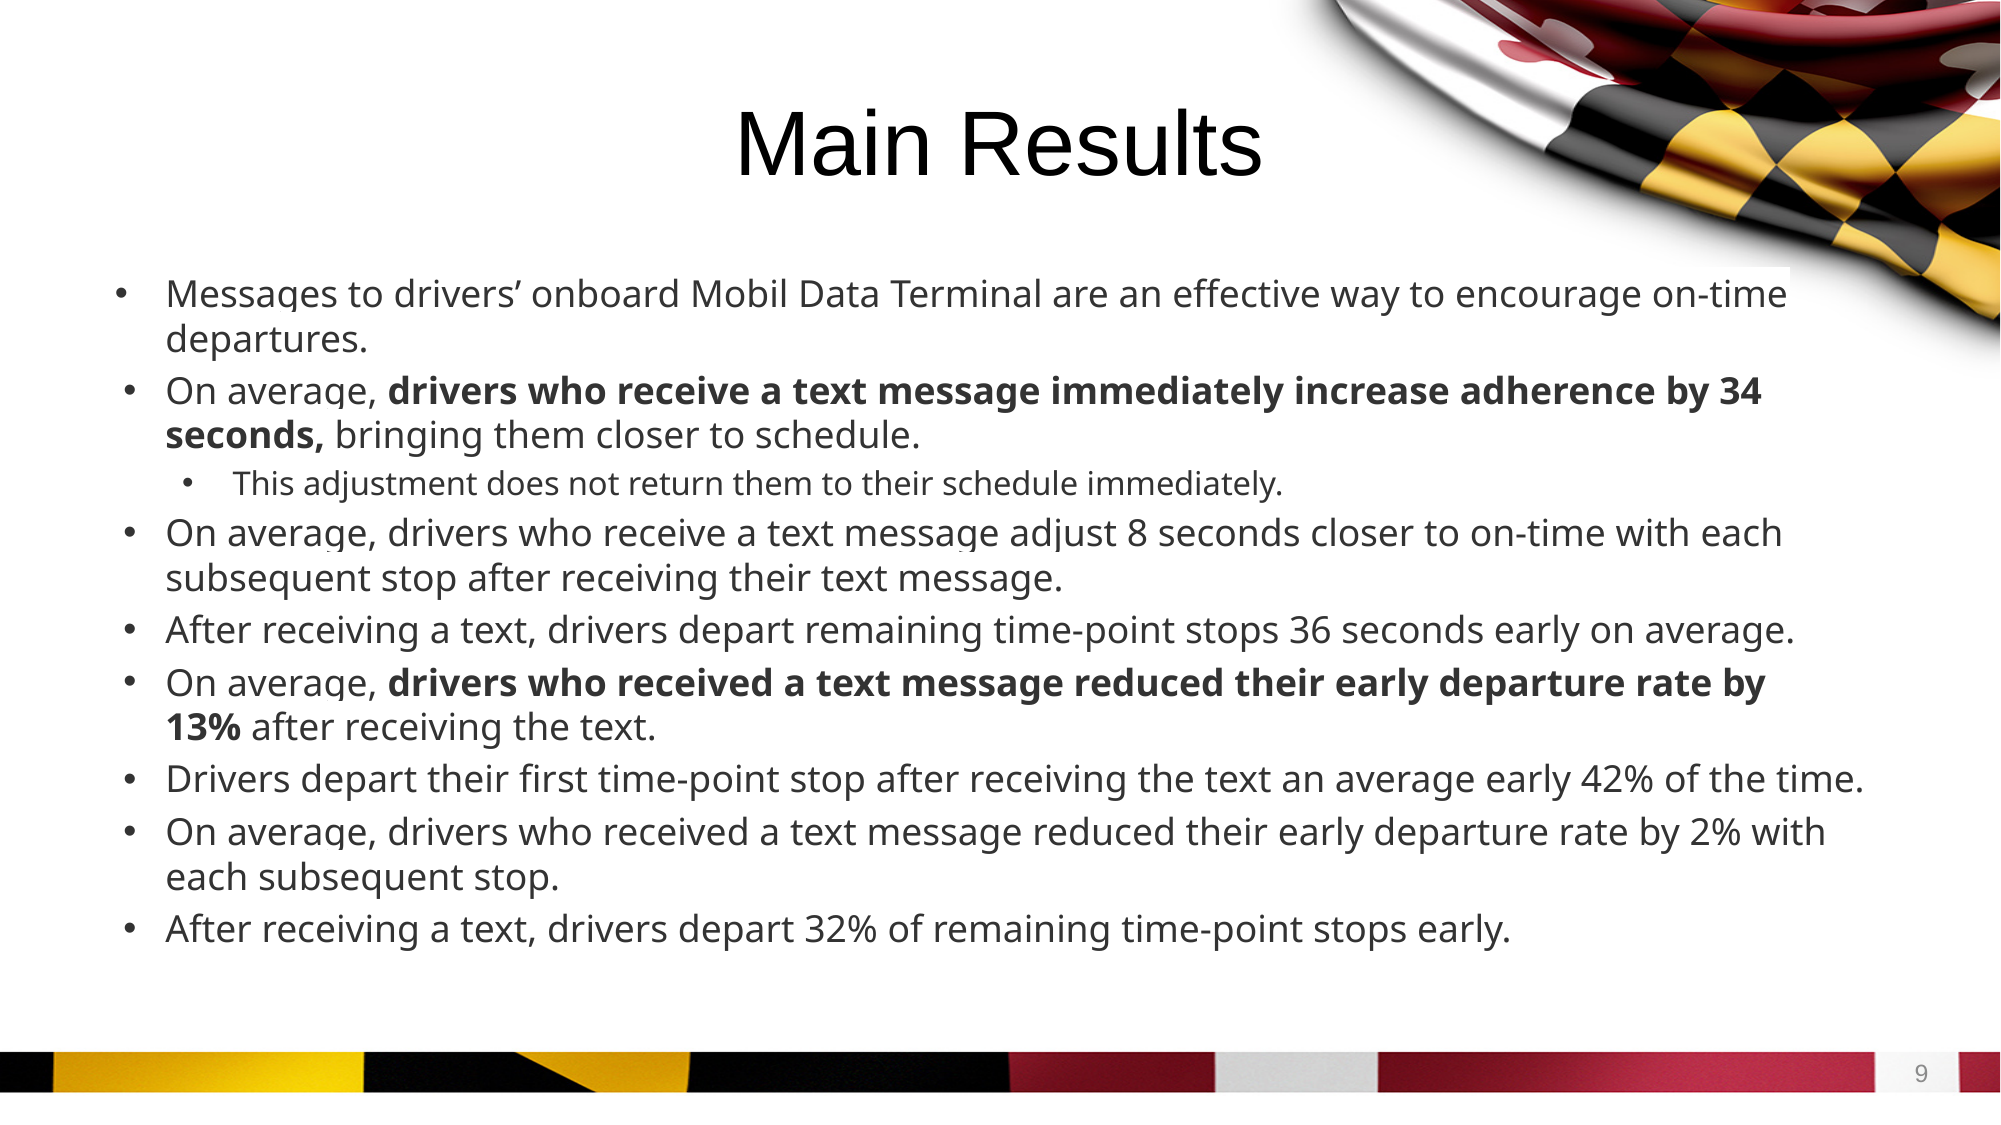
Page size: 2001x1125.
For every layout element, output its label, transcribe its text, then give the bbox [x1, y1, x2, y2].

title Main Results [99, 45, 1900, 233]
slide_number 9 [1476, 1042, 1944, 1103]
picture [0, 0, 2001, 1125]
list Messages to drivers’ onboard Mobil Data Terminal are an effective way to encourage on-time departures. On average, drivers who receive a text message immediately increase adherence by 34 seconds, bringing them closer to schedule. This adjustment does not return them to their schedule immediately. On average, drivers who receive a text message adjust 8 seconds closer to on-time with each subsequent stop after receiving their text message. After receiving a text, drivers depart remaining time-point stops 36 seconds early on average. On average, drivers who received a text message reduced their early departure rate by 13% after receiving the text. Drivers depart their first time-point stop after receiving the text an average early 42% of the time. On average, drivers who received a text message reduced their early departure rate by 2% with each subsequent stop. After receiving a text, drivers depart 32% of remaining time-point stops early. [99, 262, 1900, 1005]
